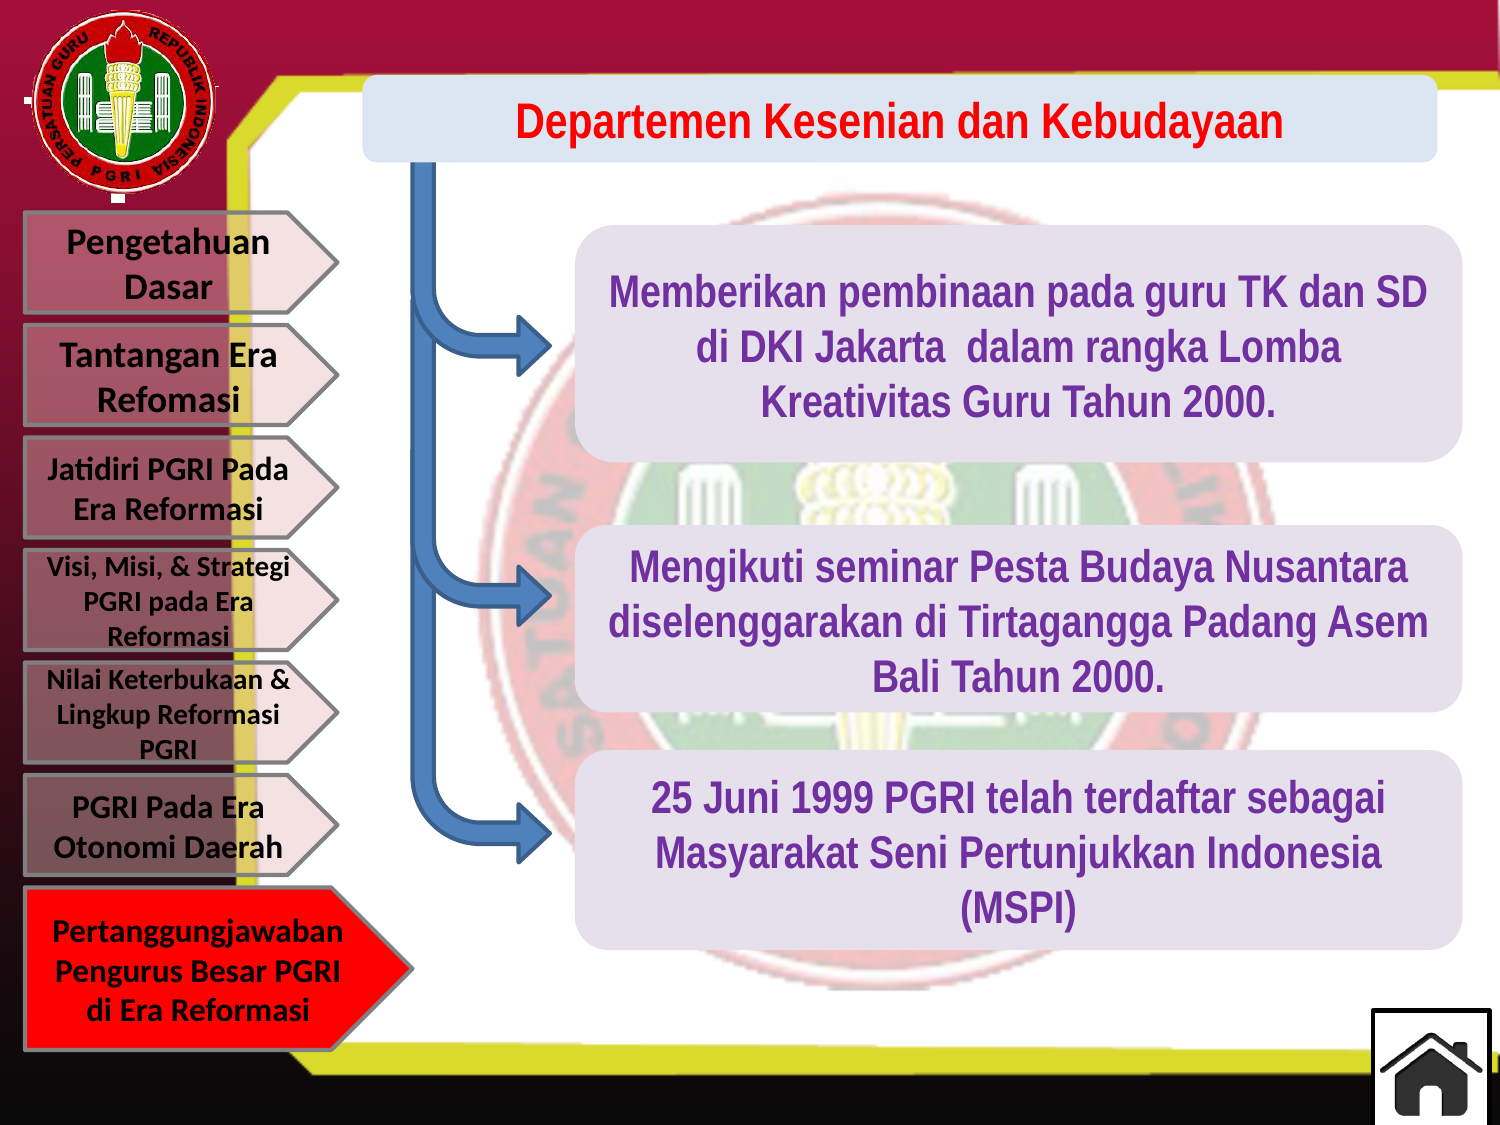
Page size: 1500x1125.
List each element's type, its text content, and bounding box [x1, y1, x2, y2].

picture [0, 0, 1500, 1125]
text_box Pertanggungjawaban Pengurus Besar PGRI di Era Reformasi [22, 885, 415, 1053]
picture [1374, 1012, 1488, 1125]
text_box PGRI Pada Era Otonomi Daerah [22, 772, 340, 878]
text_box Visi, Misi, & Strategi PGRI pada Era Reformasi [22, 547, 340, 653]
text_box Tantangan Era Refomasi [22, 322, 340, 428]
text_box [410, 163, 553, 377]
text_box Jatidiri PGRI Pada Era Reformasi [22, 435, 340, 540]
text_box Nilai Keterbukaan & Lingkup Reformasi PGRI [22, 660, 340, 765]
text_box 25 Juni 1999 PGRI telah terdaftar sebagai Masyarakat Seni Pertunjukkan Indonesia (MSPI) [574, 749, 1463, 951]
text_box [410, 299, 553, 627]
text_box Departemen Kesenian dan Kebudayaan [362, 74, 1438, 163]
text_box Mengikuti seminar Pesta Budaya Nusantara diselenggarakan di Tirtagangga Padang Asem Bali Tahun 2000. [574, 525, 1463, 713]
text_box [410, 549, 553, 865]
text_box Pengetahuan Dasar [22, 210, 340, 315]
text_box Memberikan pembinaan pada guru TK dan SD di DKI Jakarta dalam rangka Lomba Kreativitas Guru Tahun 2000. [574, 224, 1463, 463]
